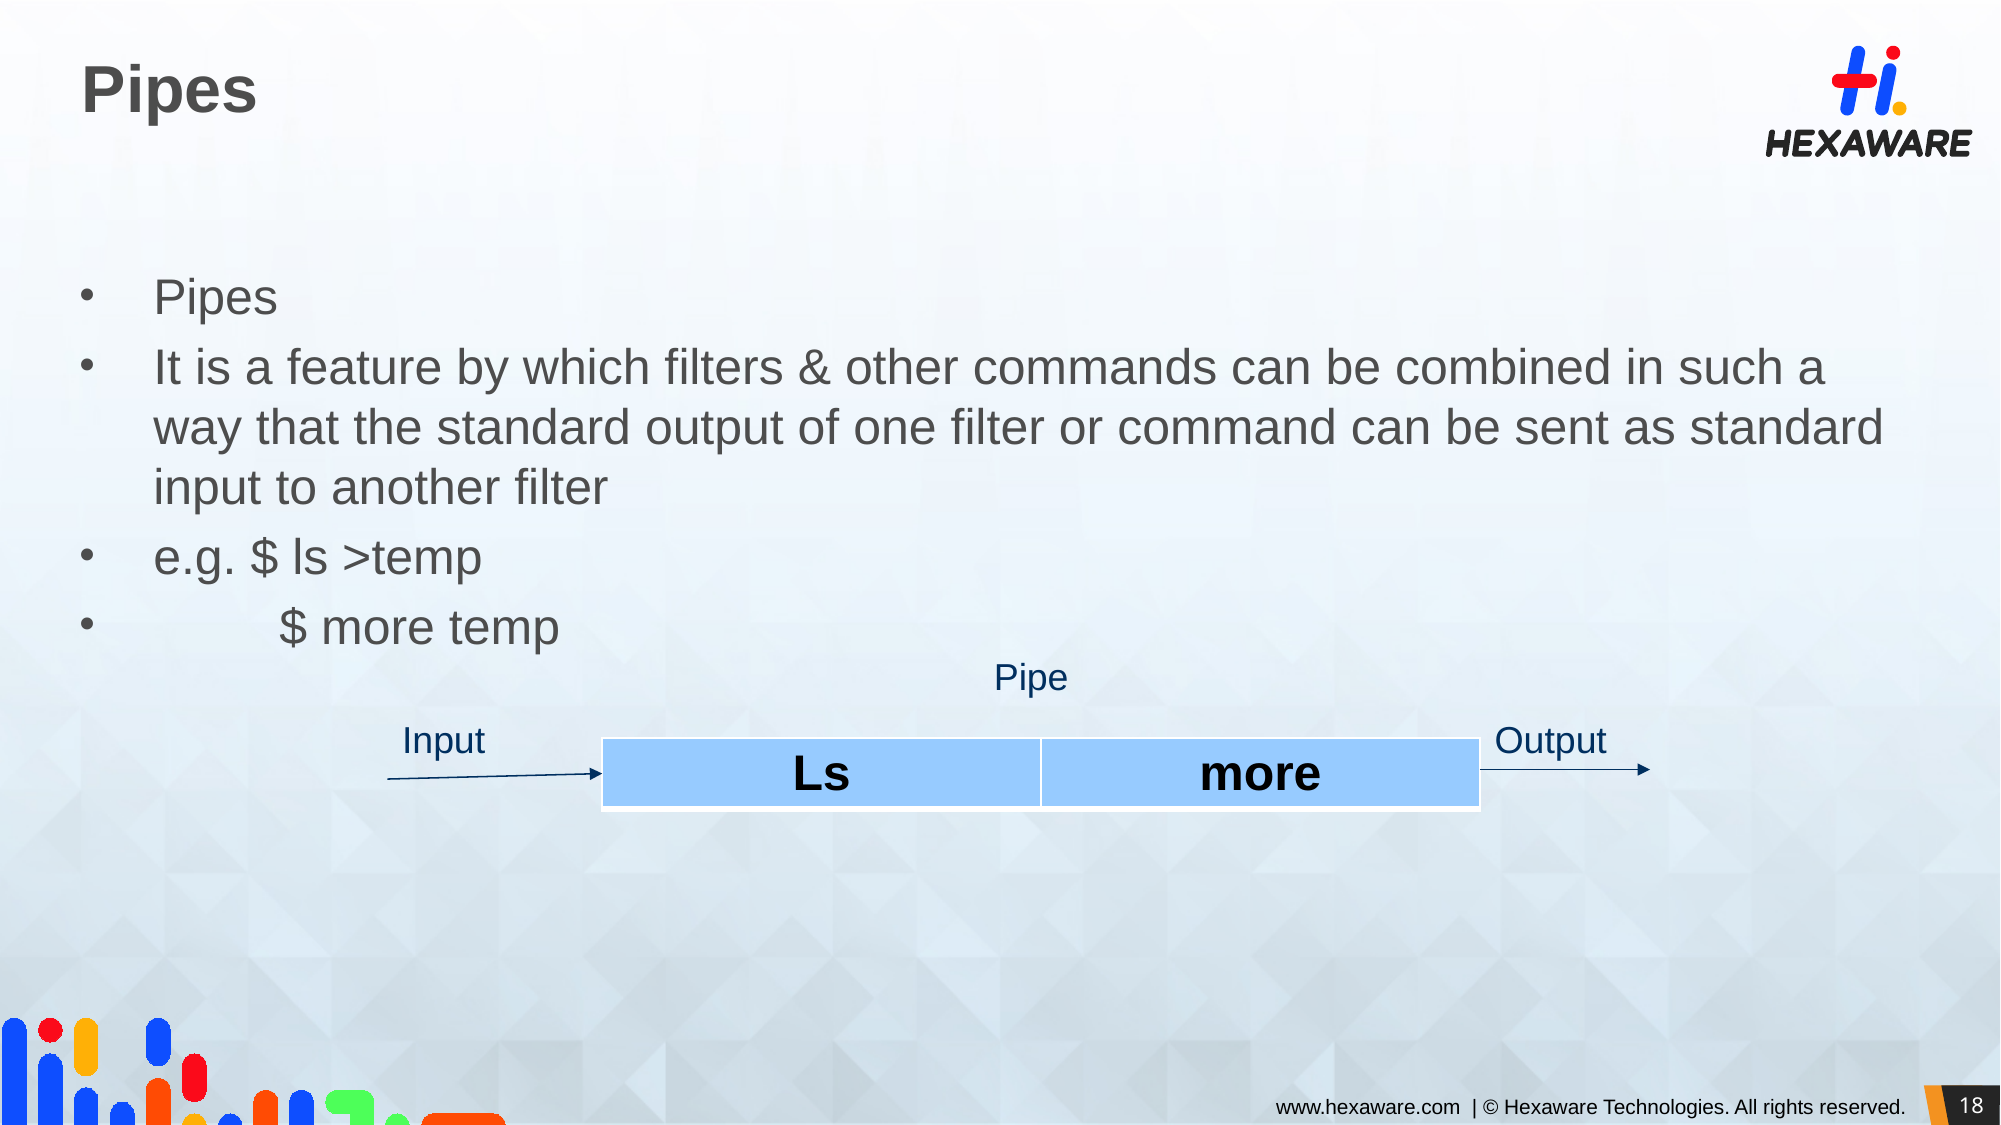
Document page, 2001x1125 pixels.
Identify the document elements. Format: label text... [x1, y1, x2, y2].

text_box Input [387, 708, 594, 769]
text_box Pipe [979, 645, 1382, 706]
text_box Output [1479, 708, 1688, 769]
list Pipes It is a feature by which filters & other commands can be combined in such a way that the standard output of one filter or command can be sent as standard input to another filter e.g. $ ls >temp $ more temp [67, 258, 1933, 1062]
title Pipes [70, 35, 1521, 136]
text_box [387, 775, 603, 780]
table_header more [1042, 739, 1479, 806]
table_header Ls [603, 739, 1040, 806]
picture [0, 0, 2001, 1125]
